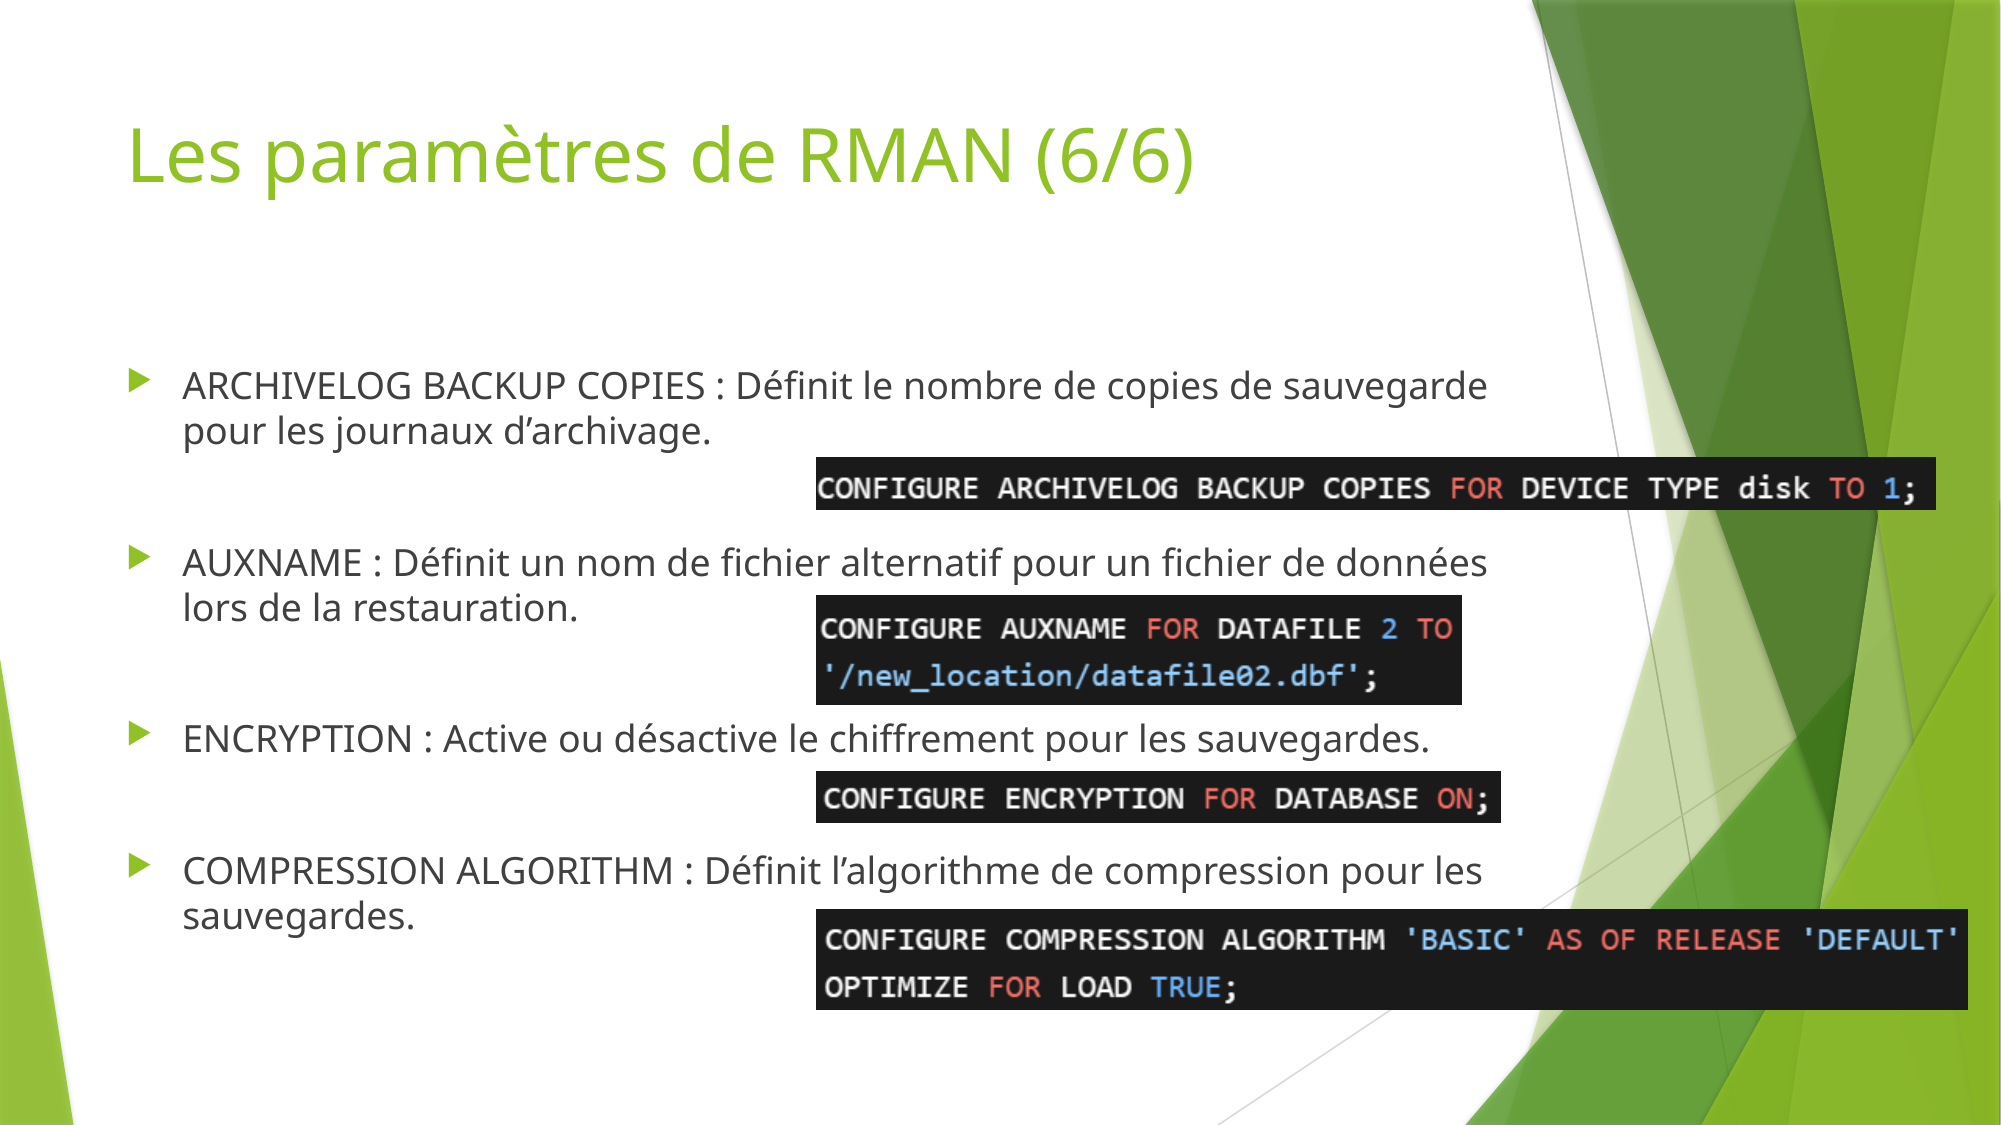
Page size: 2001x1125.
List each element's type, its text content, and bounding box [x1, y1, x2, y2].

picture [815, 595, 1463, 706]
picture [815, 457, 1936, 510]
picture [815, 770, 1502, 824]
list ARCHIVELOG BACKUP COPIES : Définit le nombre de copies de sauvegarde pour les journaux d’archivage. AUXNAME : Définit un nom de fichier alternatif pour un fichier de données lors de la restauration. ENCRYPTION : Active ou désactive le chiffrement pour les sauvegardes. COMPRESSION ALGORITHM : Définit l’algorithme de compression pour les sauvegardes. [111, 354, 1522, 992]
picture [815, 908, 1969, 1010]
title Les paramètres de RMAN (6/6) [111, 99, 1522, 317]
